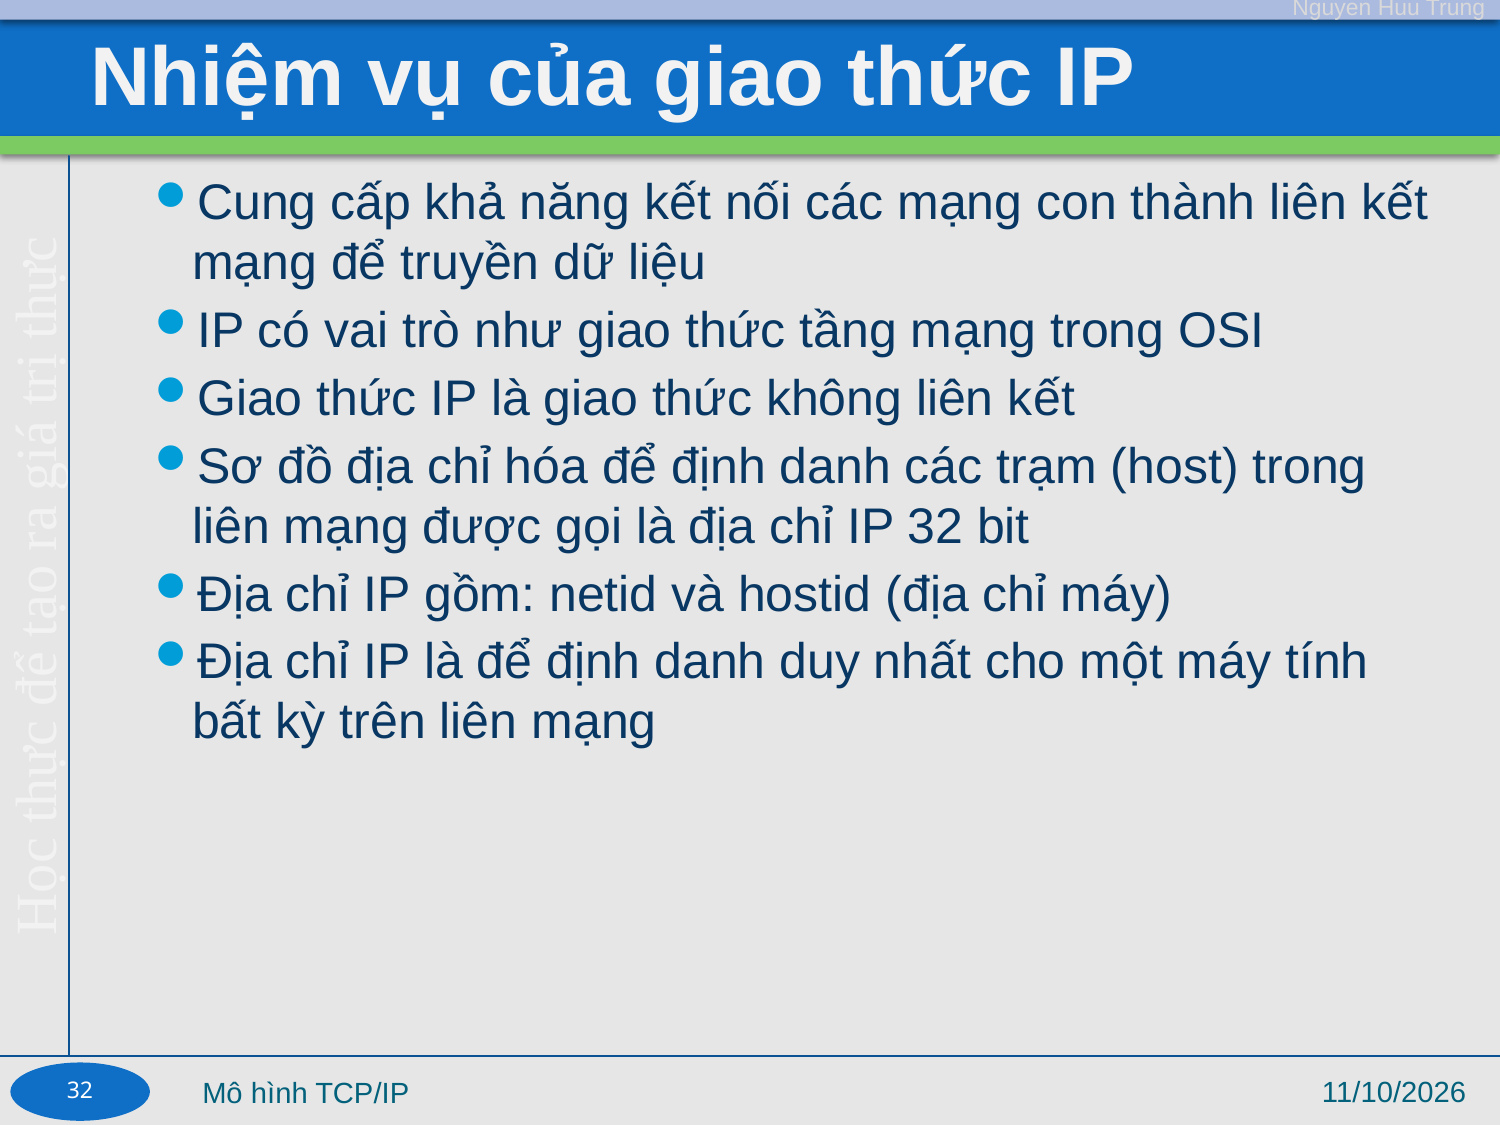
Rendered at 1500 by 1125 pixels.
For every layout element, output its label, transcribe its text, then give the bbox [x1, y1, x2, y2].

footer Mô hình TCP/IP [187, 1071, 1025, 1113]
list Cung cấp khả năng kết nối các mạng con thành liên kết mạng để truyền dữ liệu IP có vai trò như giao thức tầng mạng trong OSI Giao thức IP là giao thức không liên kết Sơ đồ địa chỉ hóa để định danh các trạm (host) trong liên mạng được gọi là địa chỉ IP 32 bit Địa chỉ IP gồm: netid và hostid (địa chỉ máy) Địa chỉ IP là để định danh duy nhất cho một máy tính bất kỳ trên liên mạng [87, 162, 1459, 819]
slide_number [1074, 1069, 1482, 1113]
title Nhiệm vụ của giao thức IP [74, 24, 1421, 138]
slide_number 32 [10, 1062, 150, 1121]
